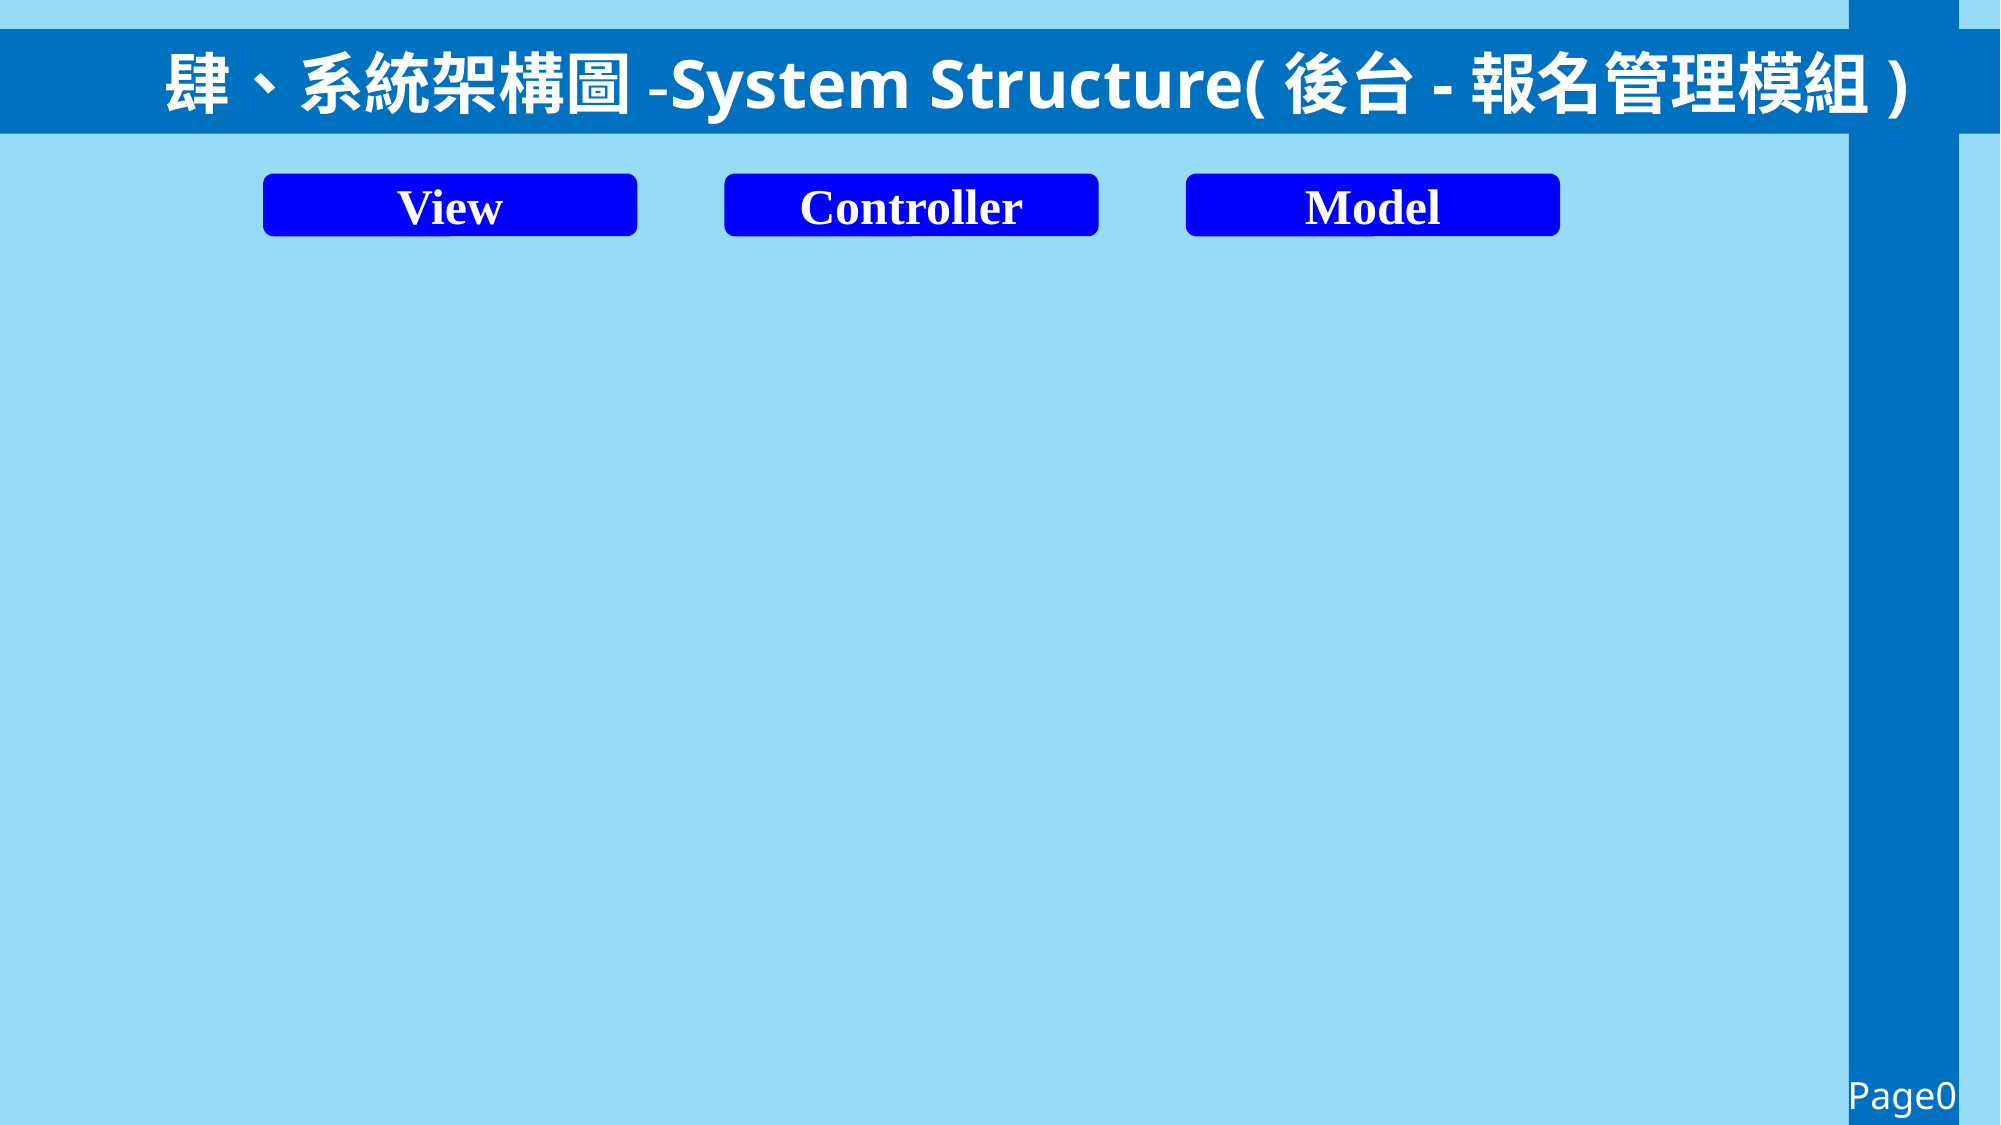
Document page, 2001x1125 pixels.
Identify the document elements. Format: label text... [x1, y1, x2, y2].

text_box [1847, 135, 1960, 1064]
text_box [1847, 0, 1960, 28]
text_box Model [1184, 171, 1562, 238]
text_box View [261, 171, 639, 238]
text_box Controller [722, 171, 1101, 238]
text_box Page07 [1832, 1064, 1975, 1125]
text_box 肆、系統架構圖-System Structure(後台-報名管理模組) [0, 28, 2000, 135]
